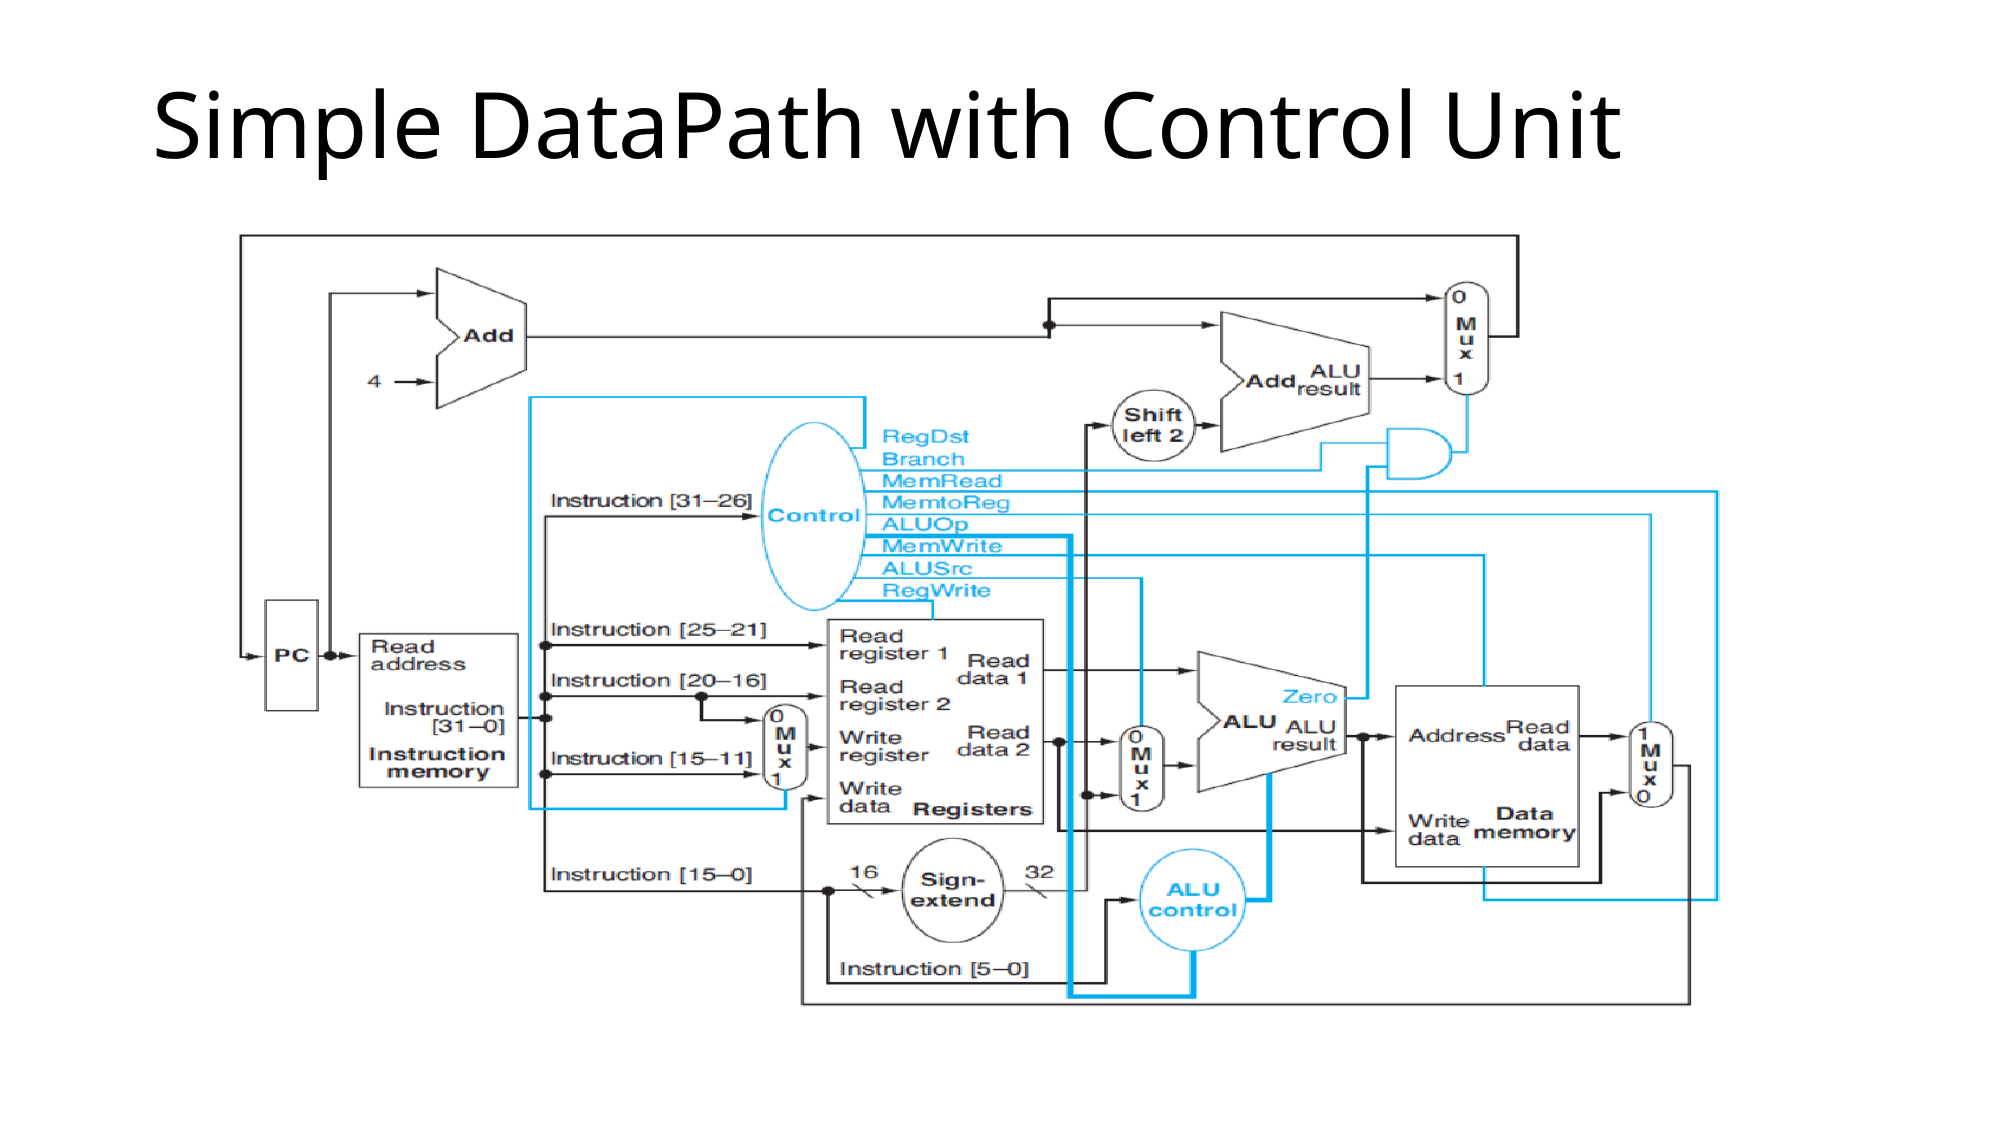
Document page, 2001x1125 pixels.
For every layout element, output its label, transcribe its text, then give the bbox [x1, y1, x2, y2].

title Simple DataPath with Control Unit [137, 59, 1863, 198]
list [124, 228, 1786, 1014]
